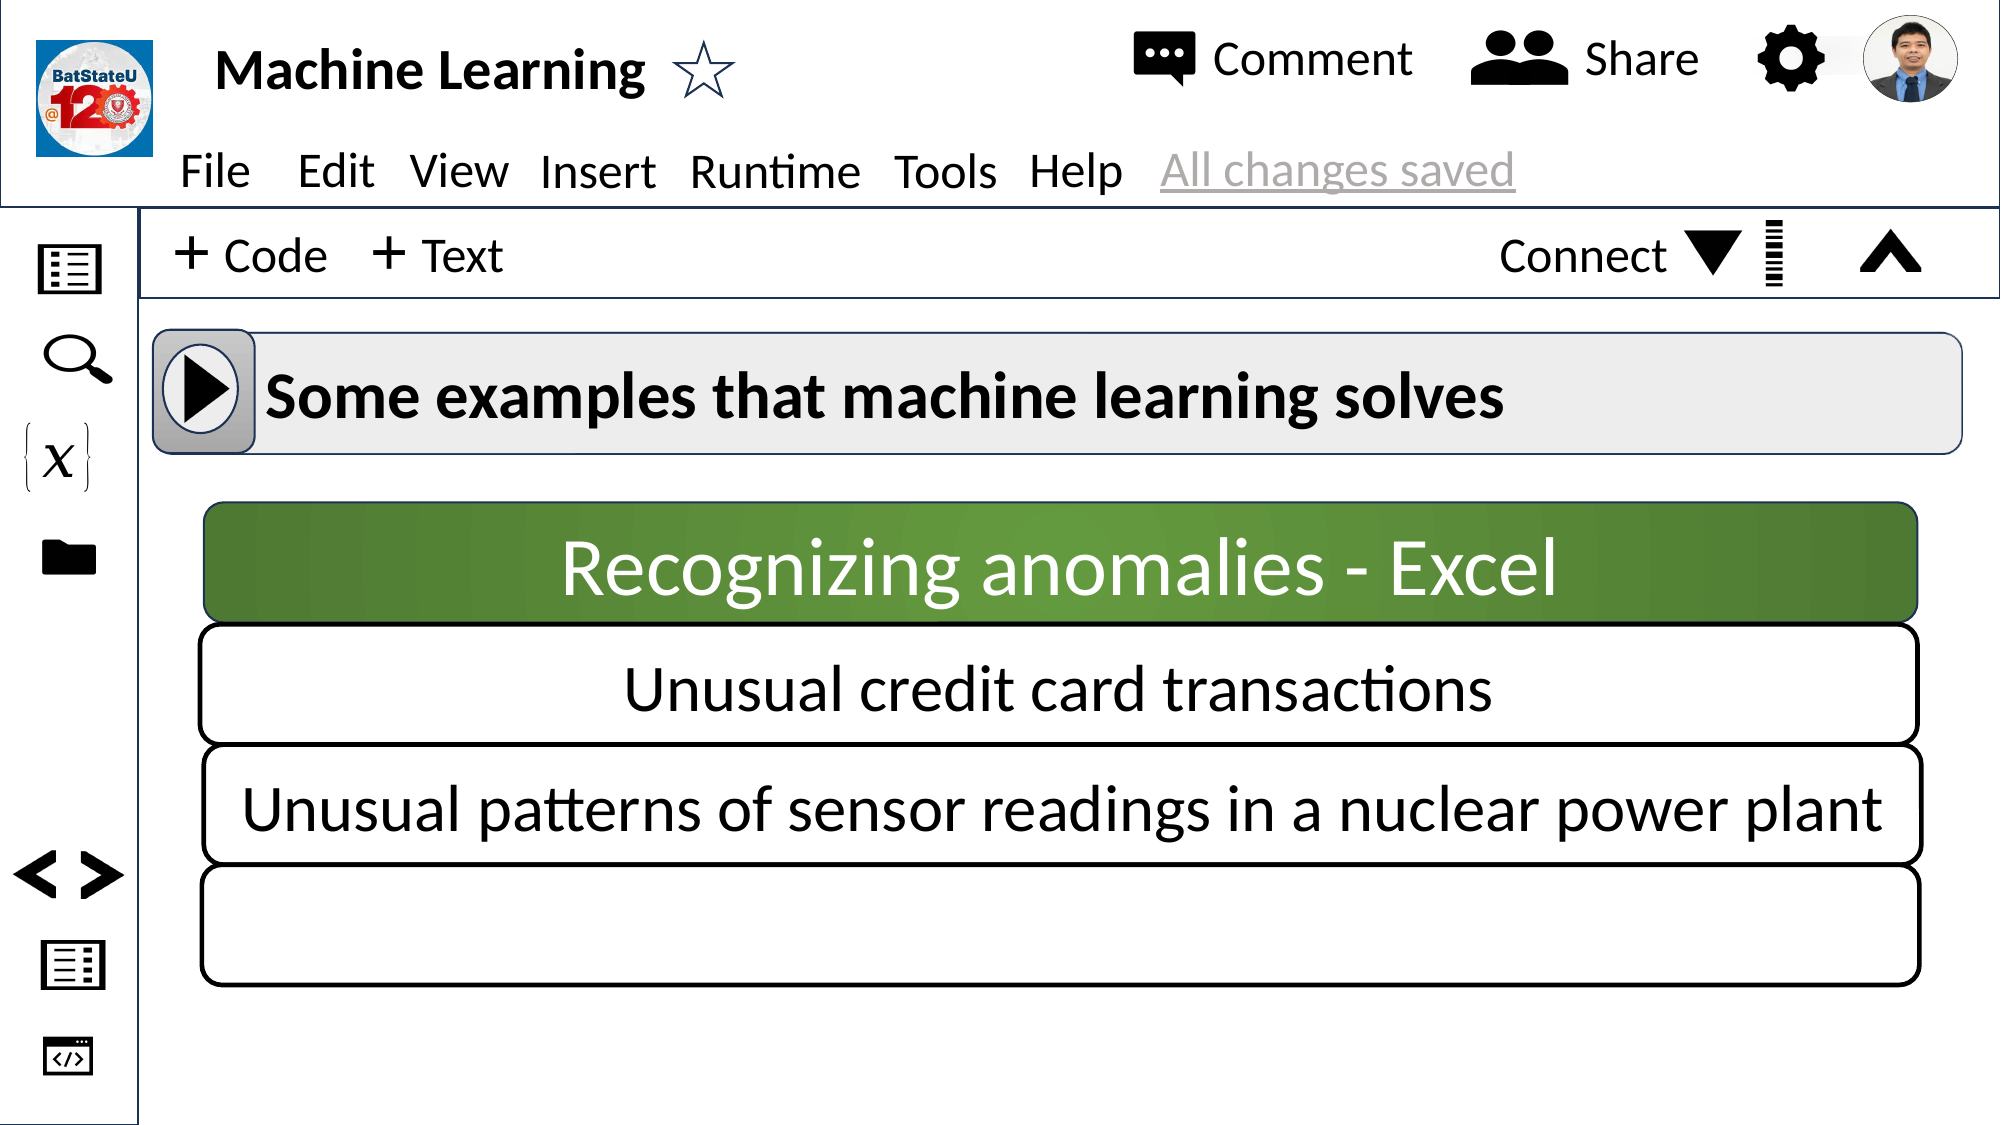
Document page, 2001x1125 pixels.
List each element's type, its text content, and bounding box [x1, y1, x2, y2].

picture [1121, 16, 1208, 103]
text_box [0, 208, 139, 1125]
picture [36, 329, 120, 389]
text_box [139, 207, 2000, 299]
text_box [0, 0, 2000, 208]
picture [1863, 15, 1958, 103]
text_box [671, 39, 736, 99]
text_box Help [1014, 129, 1172, 205]
picture [172, 233, 211, 272]
text_box File [165, 129, 282, 205]
text_box Unusual credit card transactions [198, 623, 1919, 745]
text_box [1455, 19, 1583, 96]
picture [34, 527, 104, 587]
text_box Share [1570, 18, 1719, 94]
text_box Runtime [675, 130, 879, 206]
picture [20, 239, 119, 299]
text_box Code [209, 215, 350, 290]
text_box Tools [879, 130, 1037, 206]
text_box [239, 332, 1963, 455]
picture [36, 40, 153, 157]
text_box Recognizing anomalies - Excel [202, 501, 1919, 623]
text_box All changes saved [1145, 128, 1583, 204]
picture [1744, 11, 1838, 105]
picture [1675, 215, 1812, 291]
text_box [200, 863, 1921, 987]
text_box Some examples that machine learning solves [250, 344, 1740, 440]
text_box Edit [282, 129, 394, 205]
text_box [162, 344, 245, 434]
text_box [151, 328, 256, 455]
text_box Connect [1484, 215, 1675, 290]
text_box View [394, 129, 552, 205]
text_box Comment [1208, 18, 1469, 94]
picture [23, 935, 123, 995]
picture [38, 1026, 98, 1086]
picture [370, 233, 408, 272]
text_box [0, 845, 138, 905]
text_box Unusual patterns of sensor readings in a nuclear power plant [202, 743, 1923, 865]
picture [1852, 205, 1928, 281]
text_box Insert [525, 130, 675, 206]
text_box Machine Learning [200, 24, 987, 109]
text_box Text [406, 215, 547, 290]
